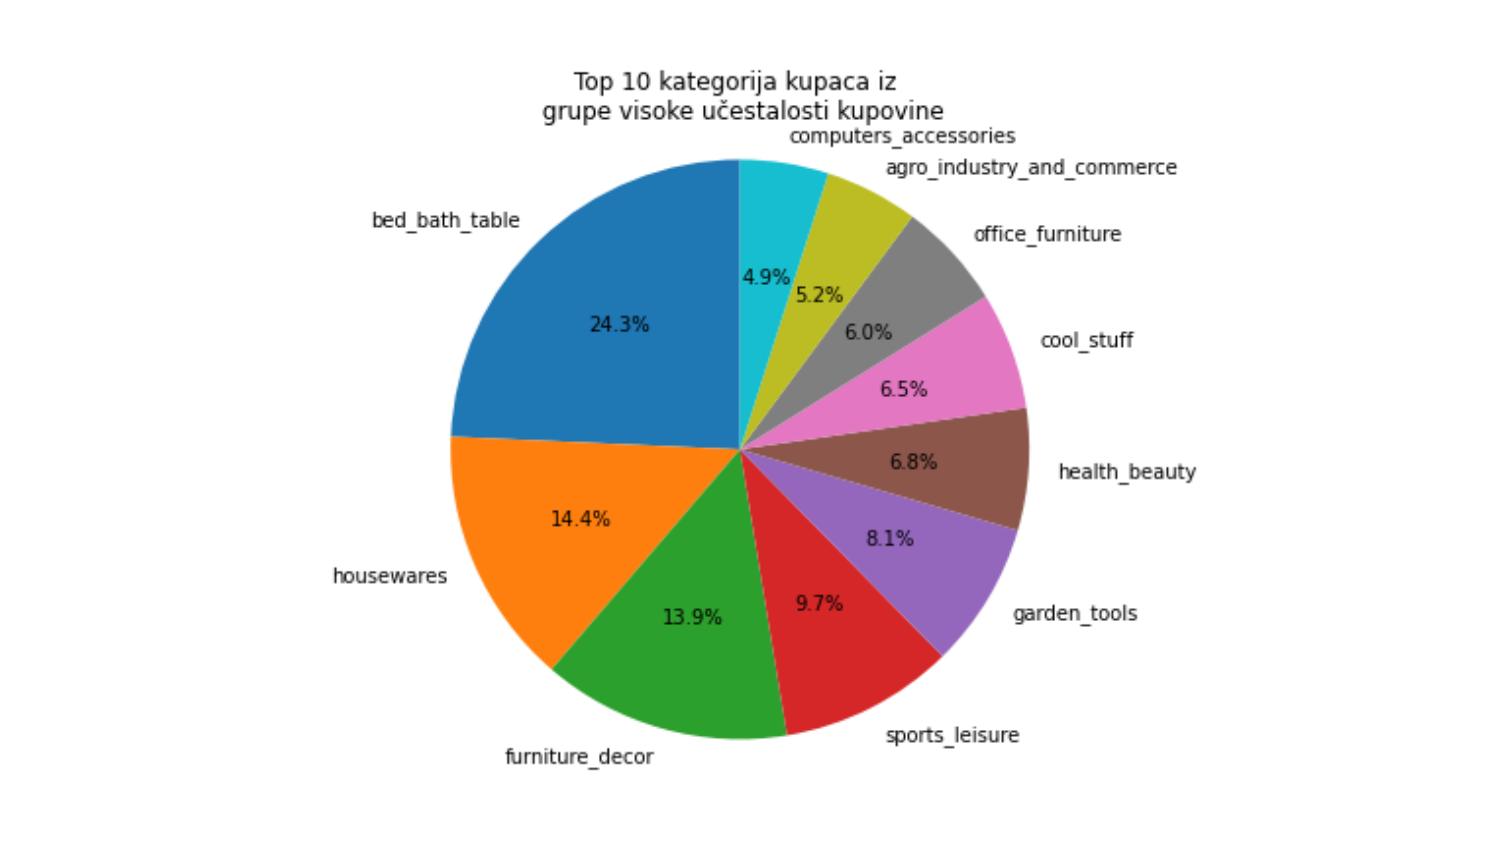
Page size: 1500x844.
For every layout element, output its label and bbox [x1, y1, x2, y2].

picture [287, 57, 1213, 786]
